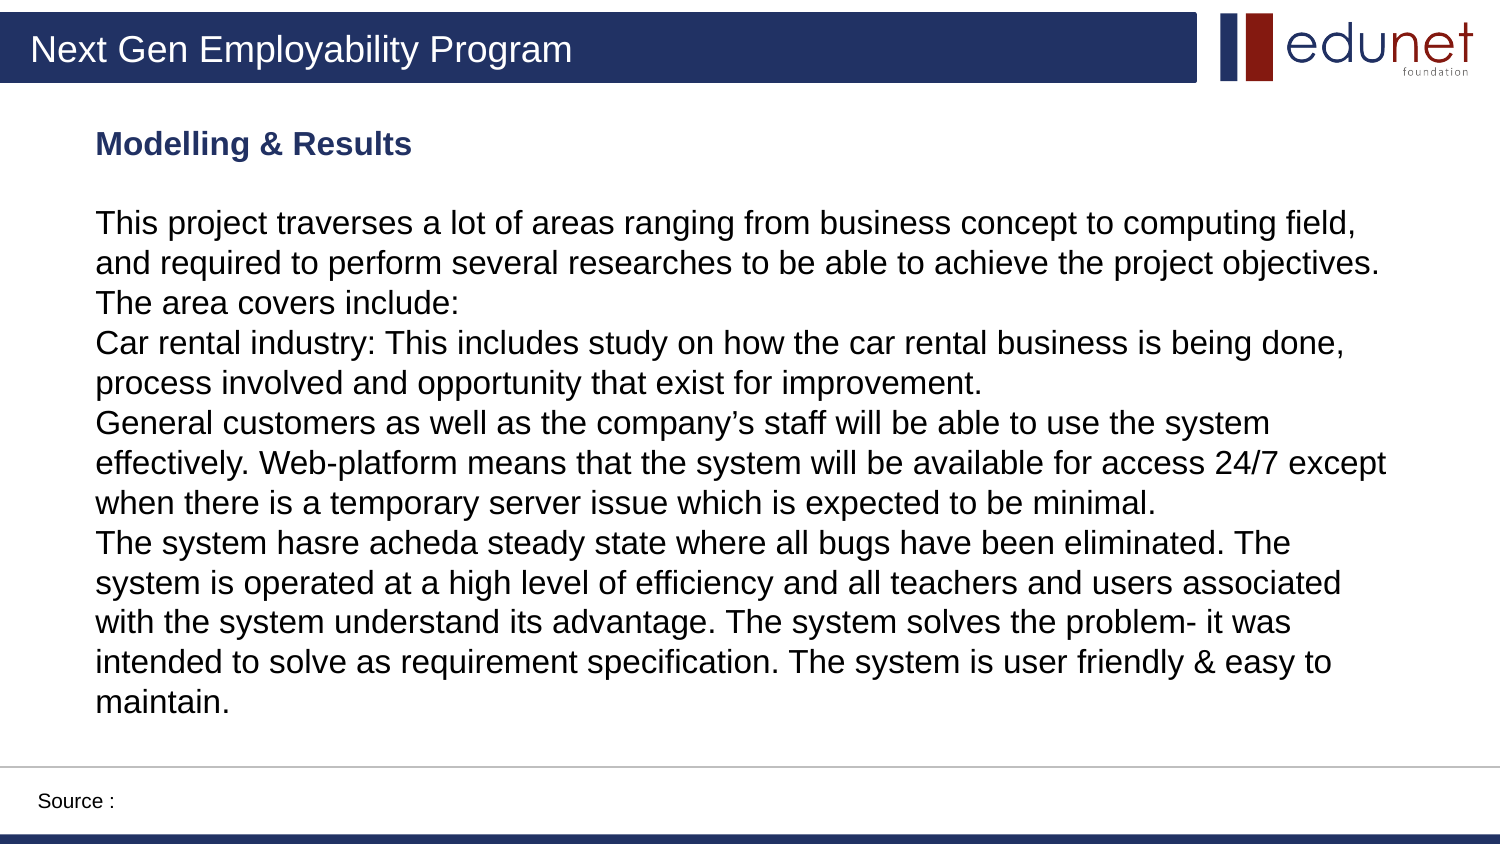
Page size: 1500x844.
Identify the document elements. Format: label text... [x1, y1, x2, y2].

picture [1279, 14, 1482, 83]
text_box Source : [22, 776, 139, 826]
title Modelling & Results This project traverses a lot of areas ranging from business concept to computing field, and required to perform several researches to be able to achieve the project objectives. The area covers include: Car rental industry: This includes study on how the car rental business is being done, process involved and opportunity that exist for improvement. General customers as well as the company’s staff will be able to use the system effectively. Web-platform means that the system will be available for access 24/7 except when there is a temporary server issue which is expected to be minimal. The system hasre acheda steady state where all bugs have been eliminated. The system is operated at a high level of efficiency and all teachers and users associated with the system understand its advantage. The system solves the problem- it was intended to solve as requirement specification. The system is user friendly & easy to maintain. [80, 106, 1413, 745]
